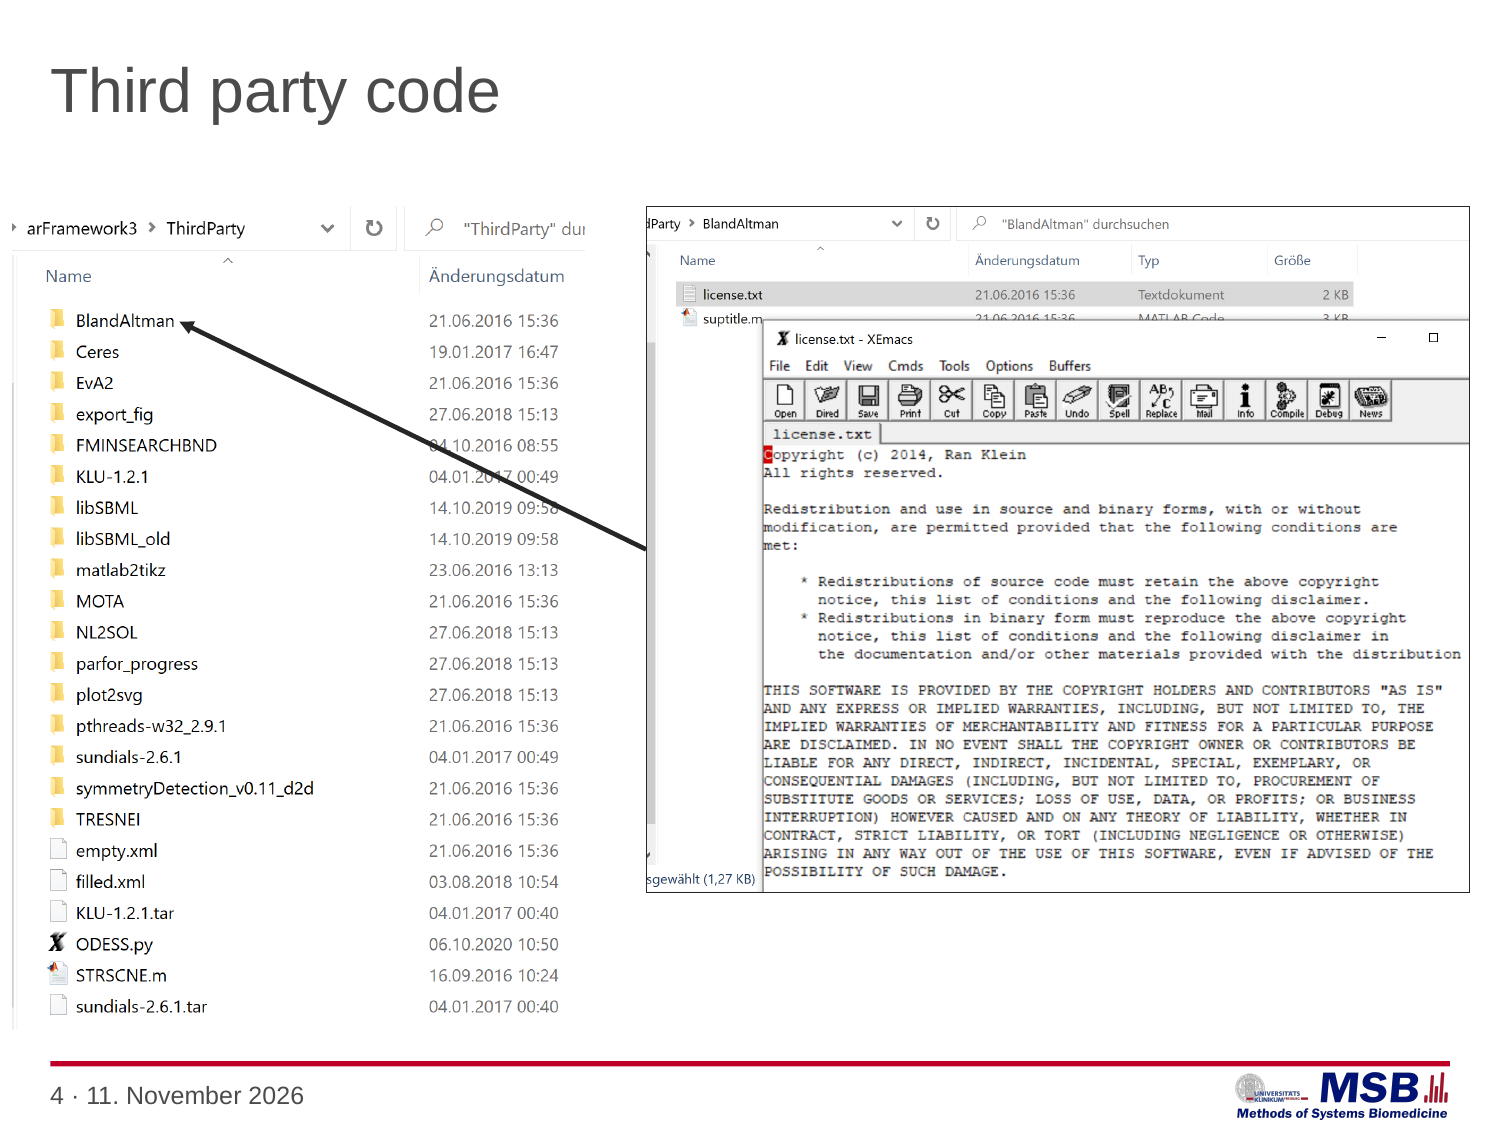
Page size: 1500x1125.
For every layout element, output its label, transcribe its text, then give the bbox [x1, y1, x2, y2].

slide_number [50, 1064, 391, 1125]
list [11, 206, 585, 1030]
picture [645, 206, 1470, 893]
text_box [179, 321, 647, 550]
picture [1234, 1072, 1450, 1122]
title Third party code [50, 50, 1450, 126]
